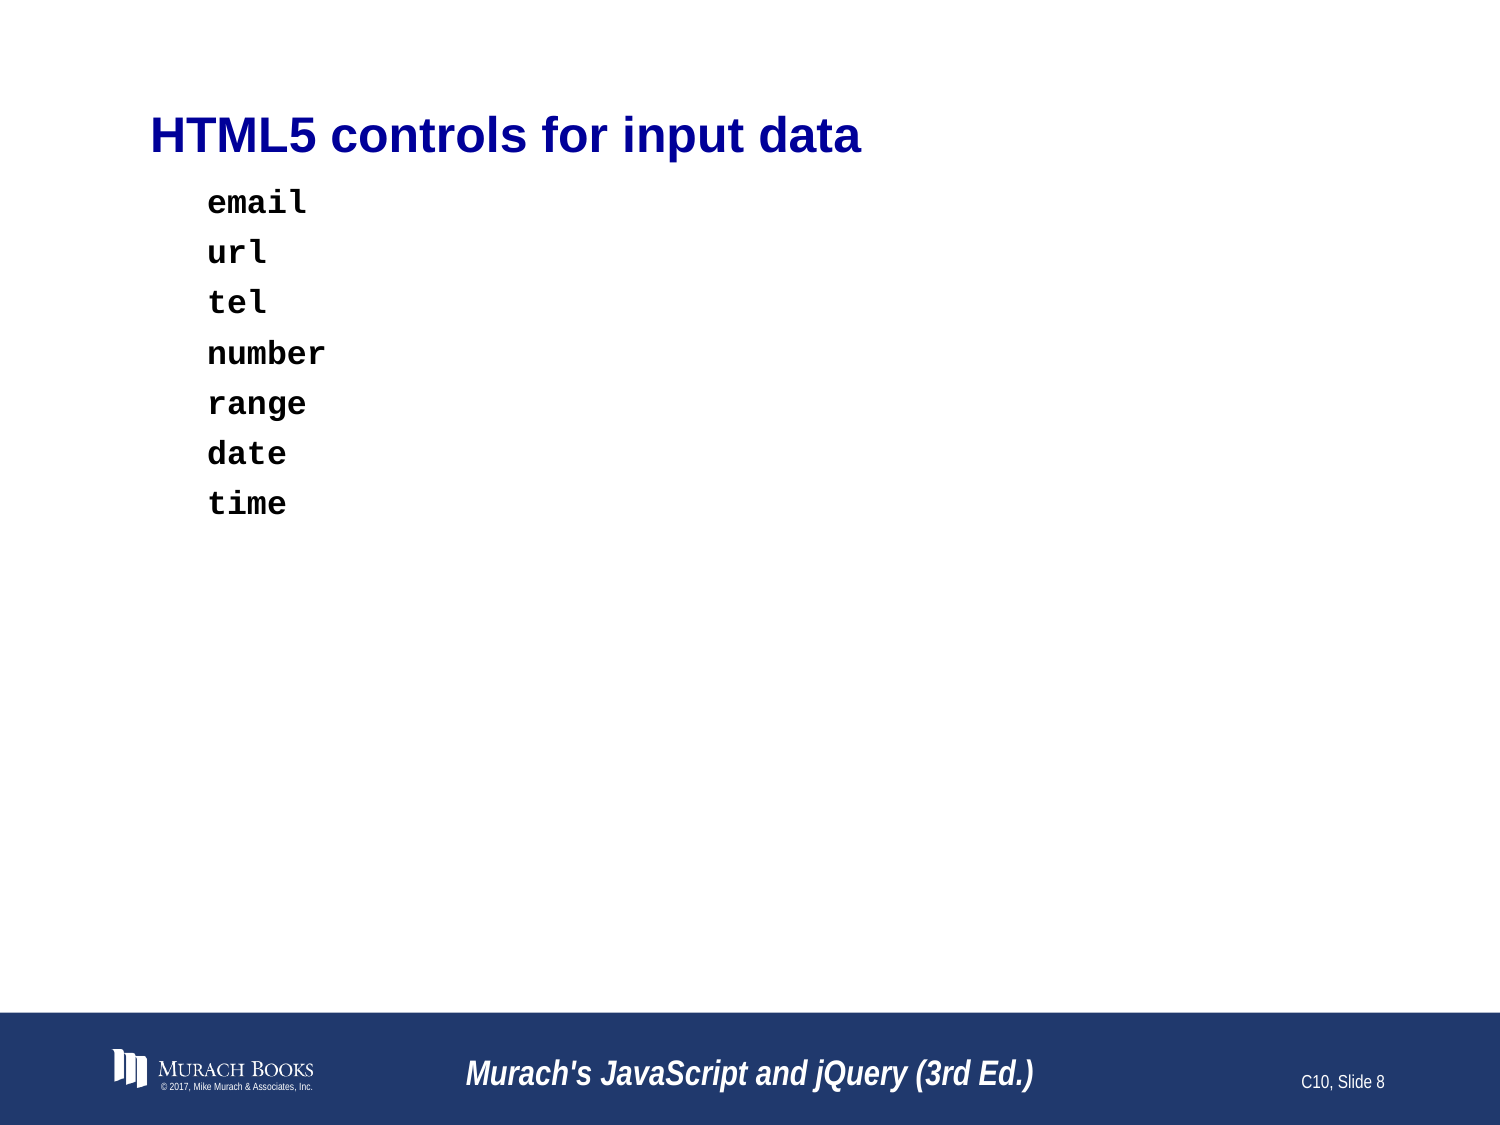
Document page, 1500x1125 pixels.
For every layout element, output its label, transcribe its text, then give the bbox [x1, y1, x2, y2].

footer © 2017, Mike Murach & Associates, Inc. [12, 1025, 463, 1100]
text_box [149, 185, 1348, 538]
slide_number C10, Slide 8 [1087, 1025, 1400, 1100]
title HTML5 controls for input data [150, 102, 1350, 164]
slide_number Murach's JavaScript and jQuery (3rd Ed.) [463, 1025, 1050, 1100]
